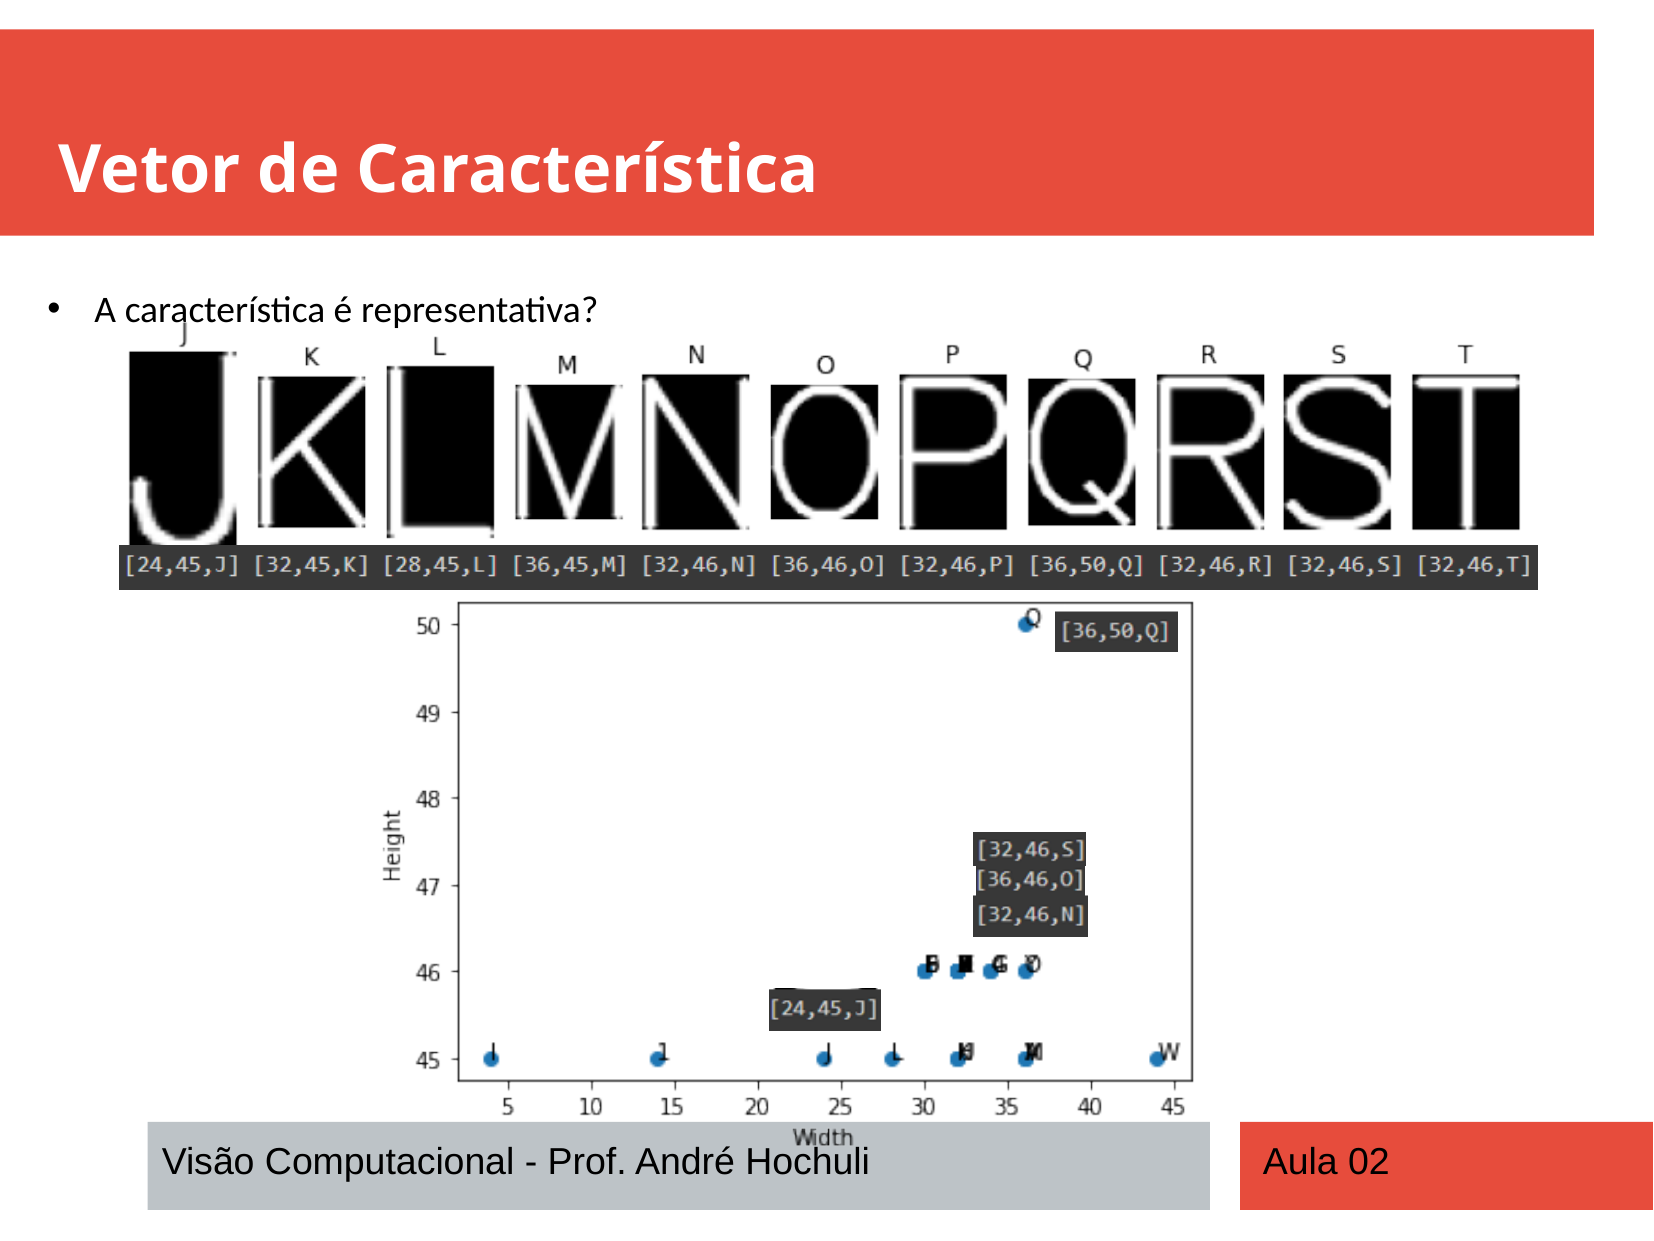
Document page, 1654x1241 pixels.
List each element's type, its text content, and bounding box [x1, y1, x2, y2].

text_box Aula 02 [1248, 1129, 1623, 1189]
text_box Vetor de Característica [58, 58, 1594, 206]
picture [115, 306, 1538, 1164]
text_box A característica é representativa? [32, 277, 1594, 337]
text_box Visão Computacional - Prof. André Hochuli [147, 1129, 1205, 1189]
